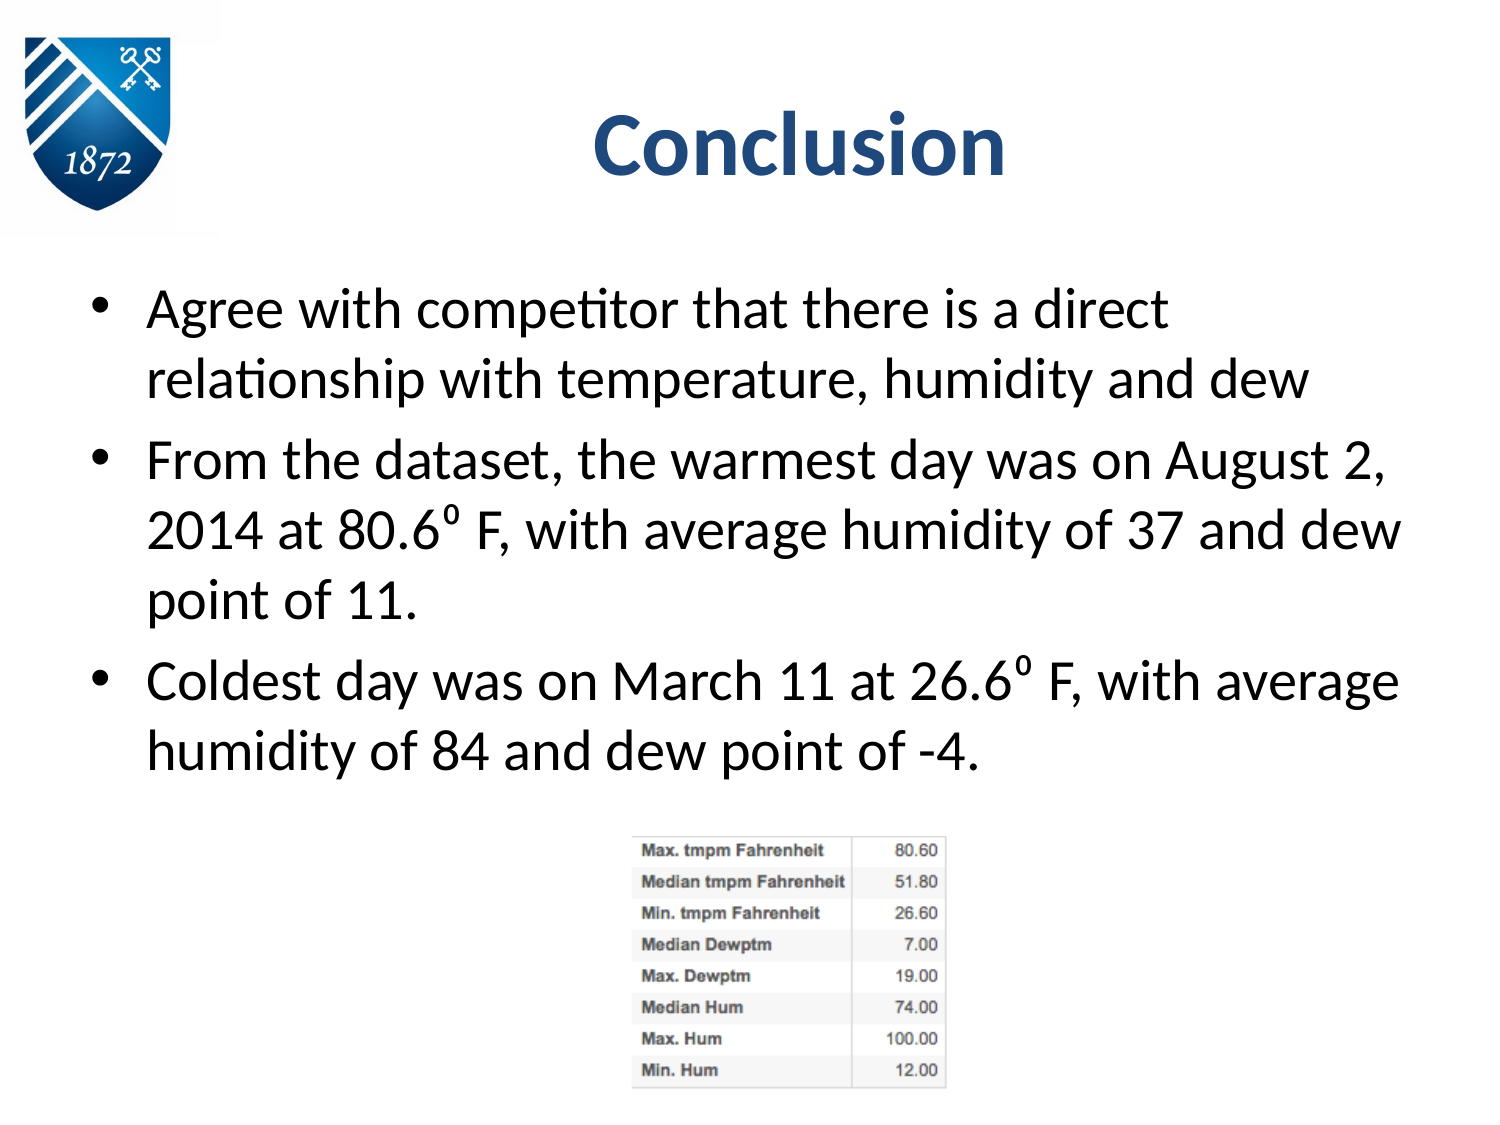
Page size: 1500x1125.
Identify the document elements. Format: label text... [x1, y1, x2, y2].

picture [0, 0, 220, 238]
picture [629, 836, 950, 1092]
list Agree with competitor that there is a direct relationship with temperature, humidity and dew From the dataset, the warmest day was on August 2, 2014 at 80.6⁰ F, with average humidity of 37 and dew point of 11. Coldest day was on March 11 at 26.6⁰ F, with average humidity of 84 and dew point of -4. [75, 262, 1425, 1005]
title Conclusion [176, 45, 1425, 233]
